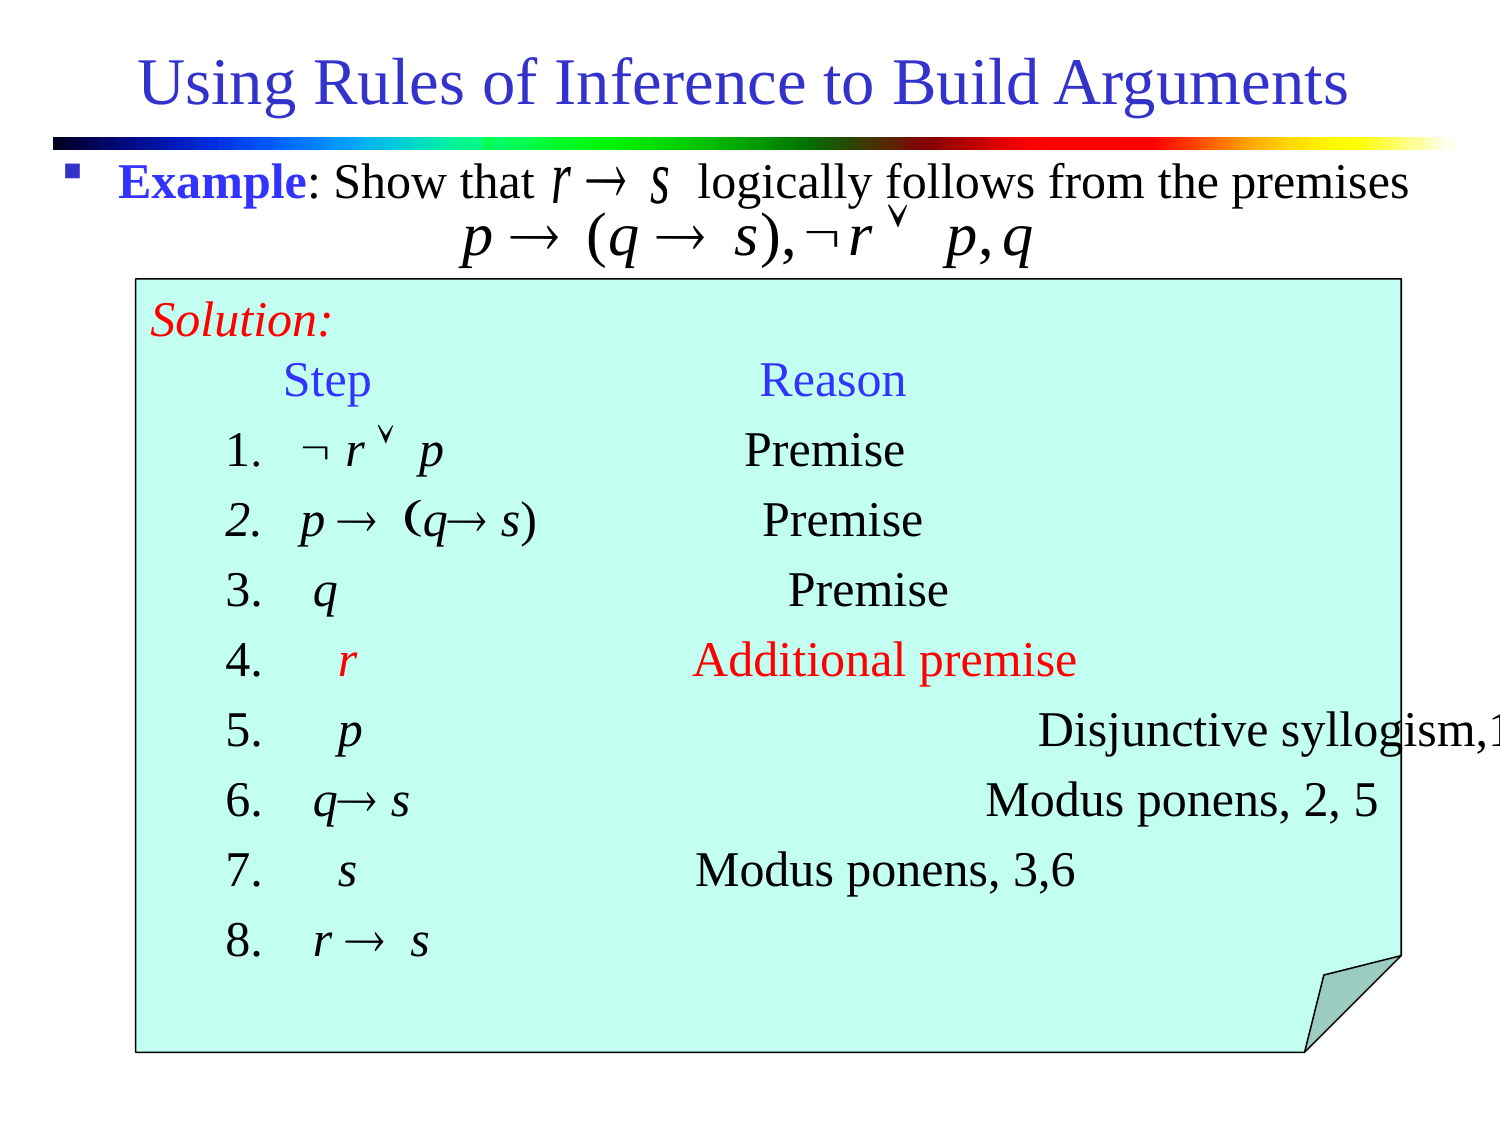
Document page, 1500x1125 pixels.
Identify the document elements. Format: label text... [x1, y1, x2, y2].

list Example: Show that logically follows from the premises [46, 140, 1430, 1032]
title Using Rules of Inference to Build Arguments [46, 18, 1442, 138]
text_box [445, 198, 1044, 282]
text_box Solution: Step Reason Ø r Ú p Premise p ® (q® s) Premise q Premise 4. r Additional premise 5. p Disjunctive syllogism,1,4 6. q® s Modus ponens, 2, 5 7. s Modus ponens, 3,6 8. r ® s [135, 278, 1402, 1053]
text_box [543, 152, 680, 197]
picture [379, 137, 1454, 150]
